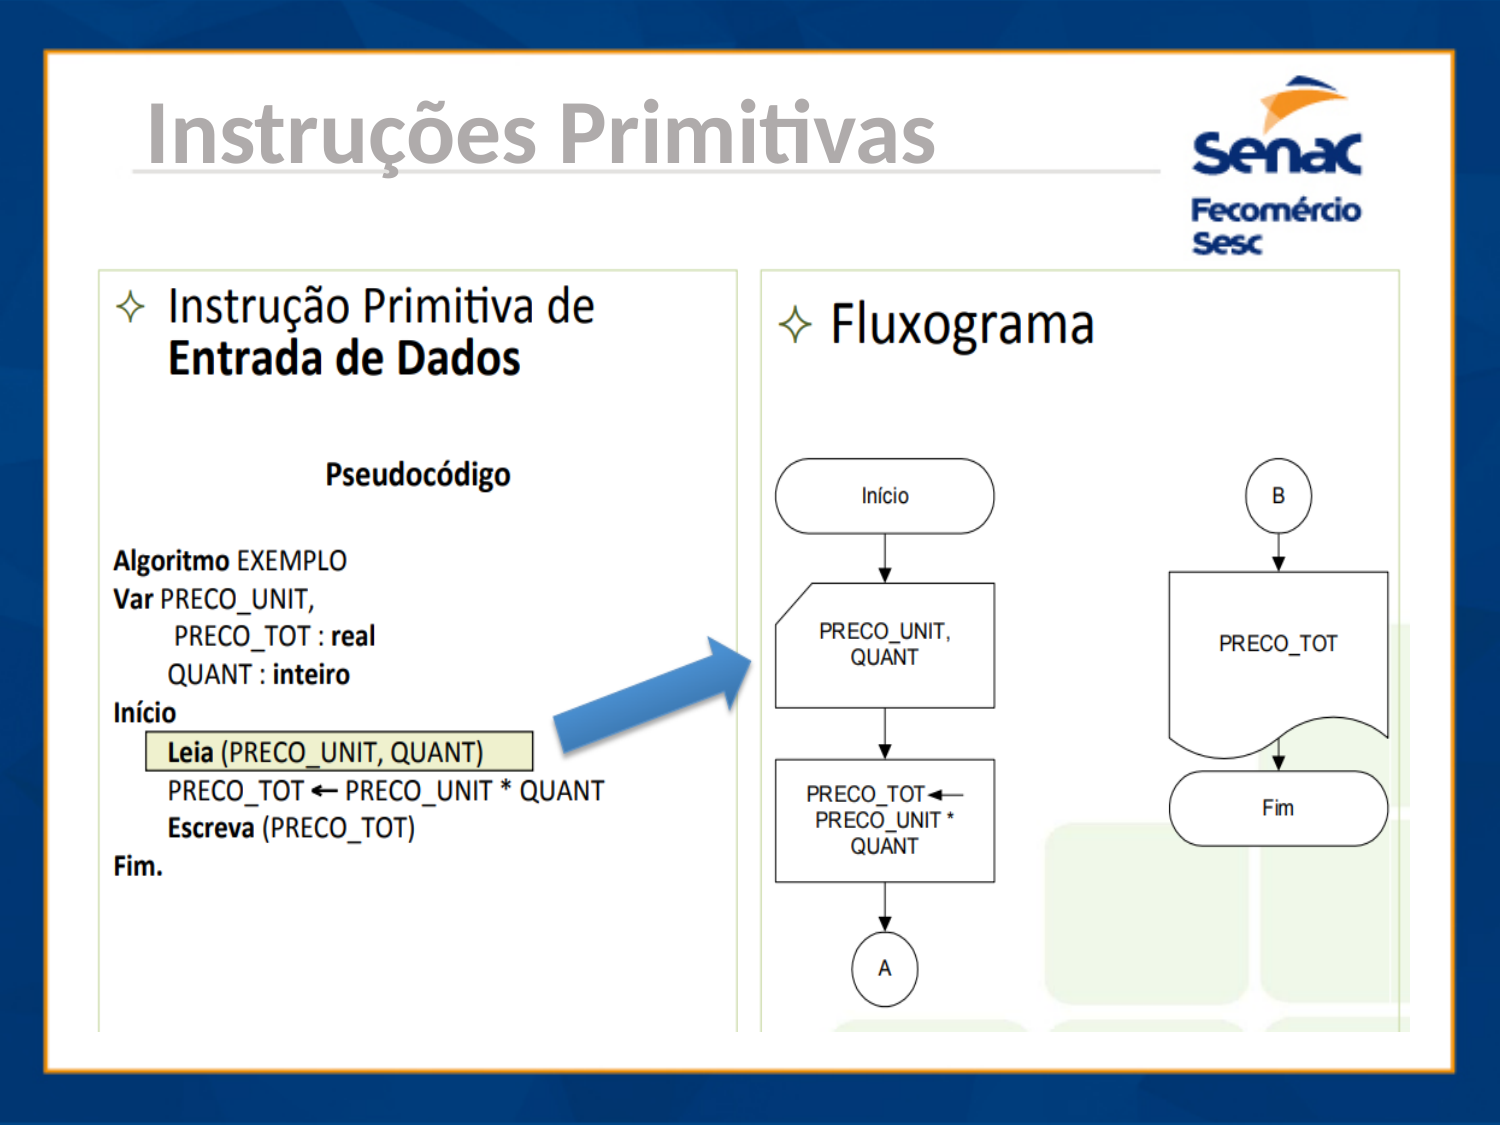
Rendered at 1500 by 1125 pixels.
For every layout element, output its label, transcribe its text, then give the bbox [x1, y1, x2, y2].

text_box Instruções Primitivas [130, 77, 1130, 191]
picture [0, 0, 1500, 1125]
